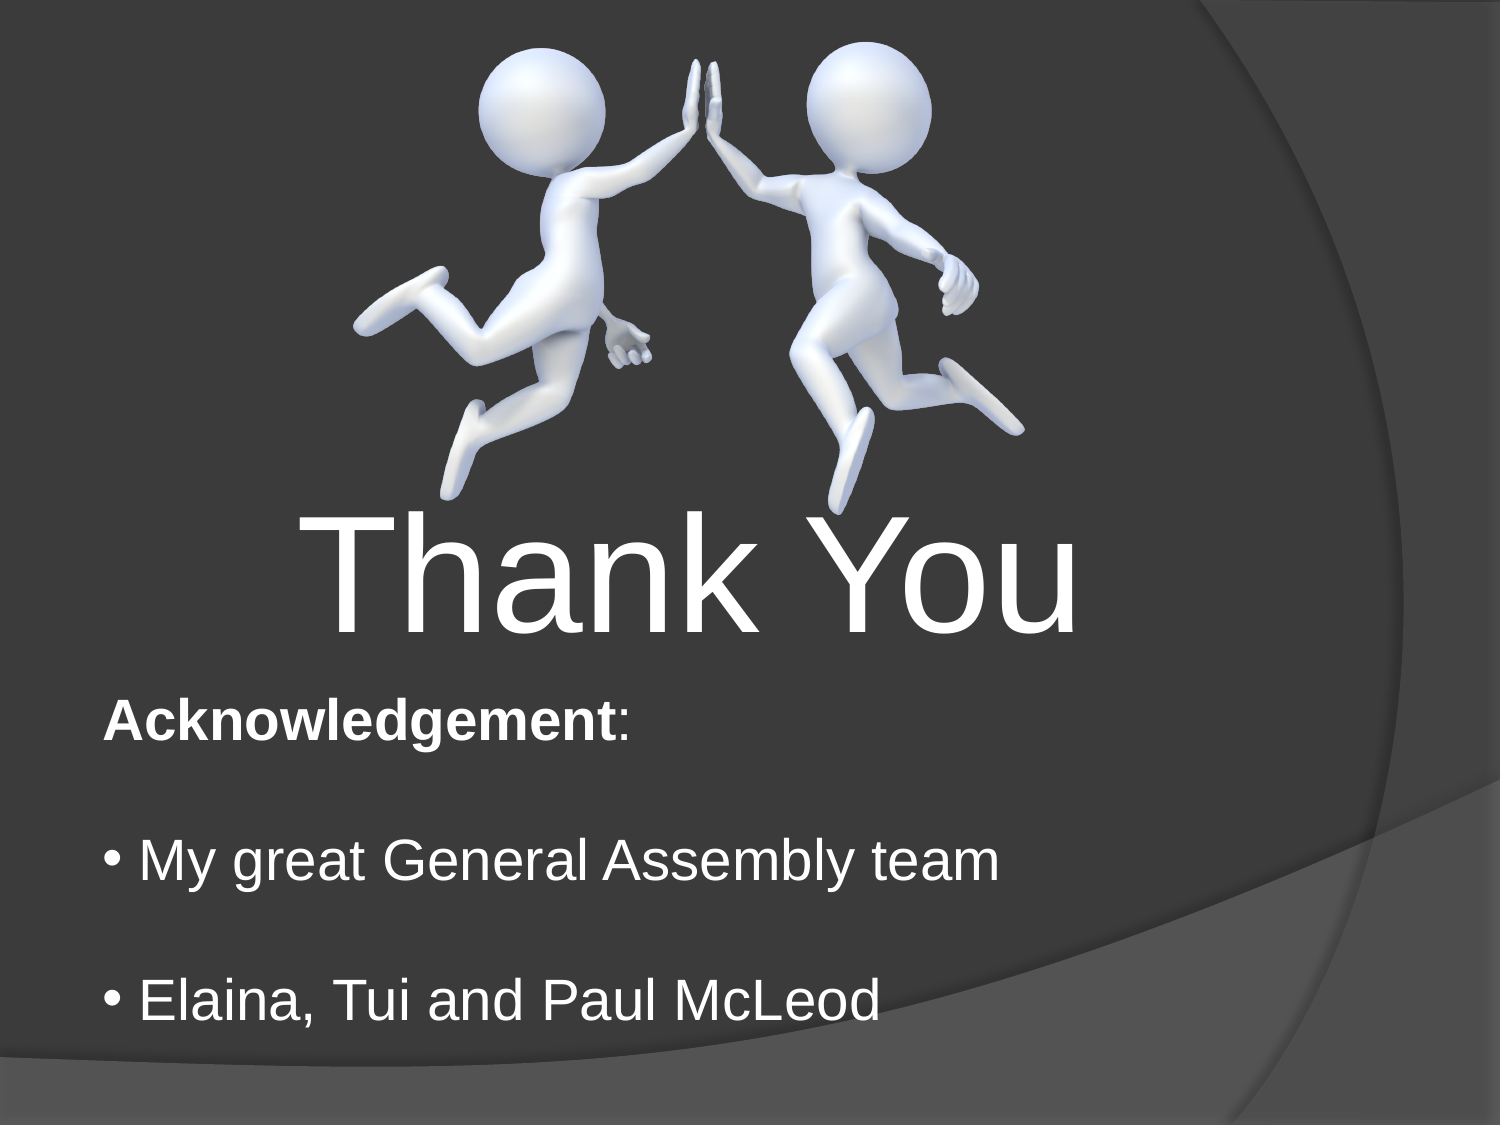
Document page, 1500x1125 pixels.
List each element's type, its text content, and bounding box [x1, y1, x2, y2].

list Thank You [75, 262, 1300, 1005]
text_box Acknowledgement: My great General Assembly team Elaina, Tui and Paul McLeod [87, 675, 1363, 1040]
picture [274, 0, 1163, 596]
